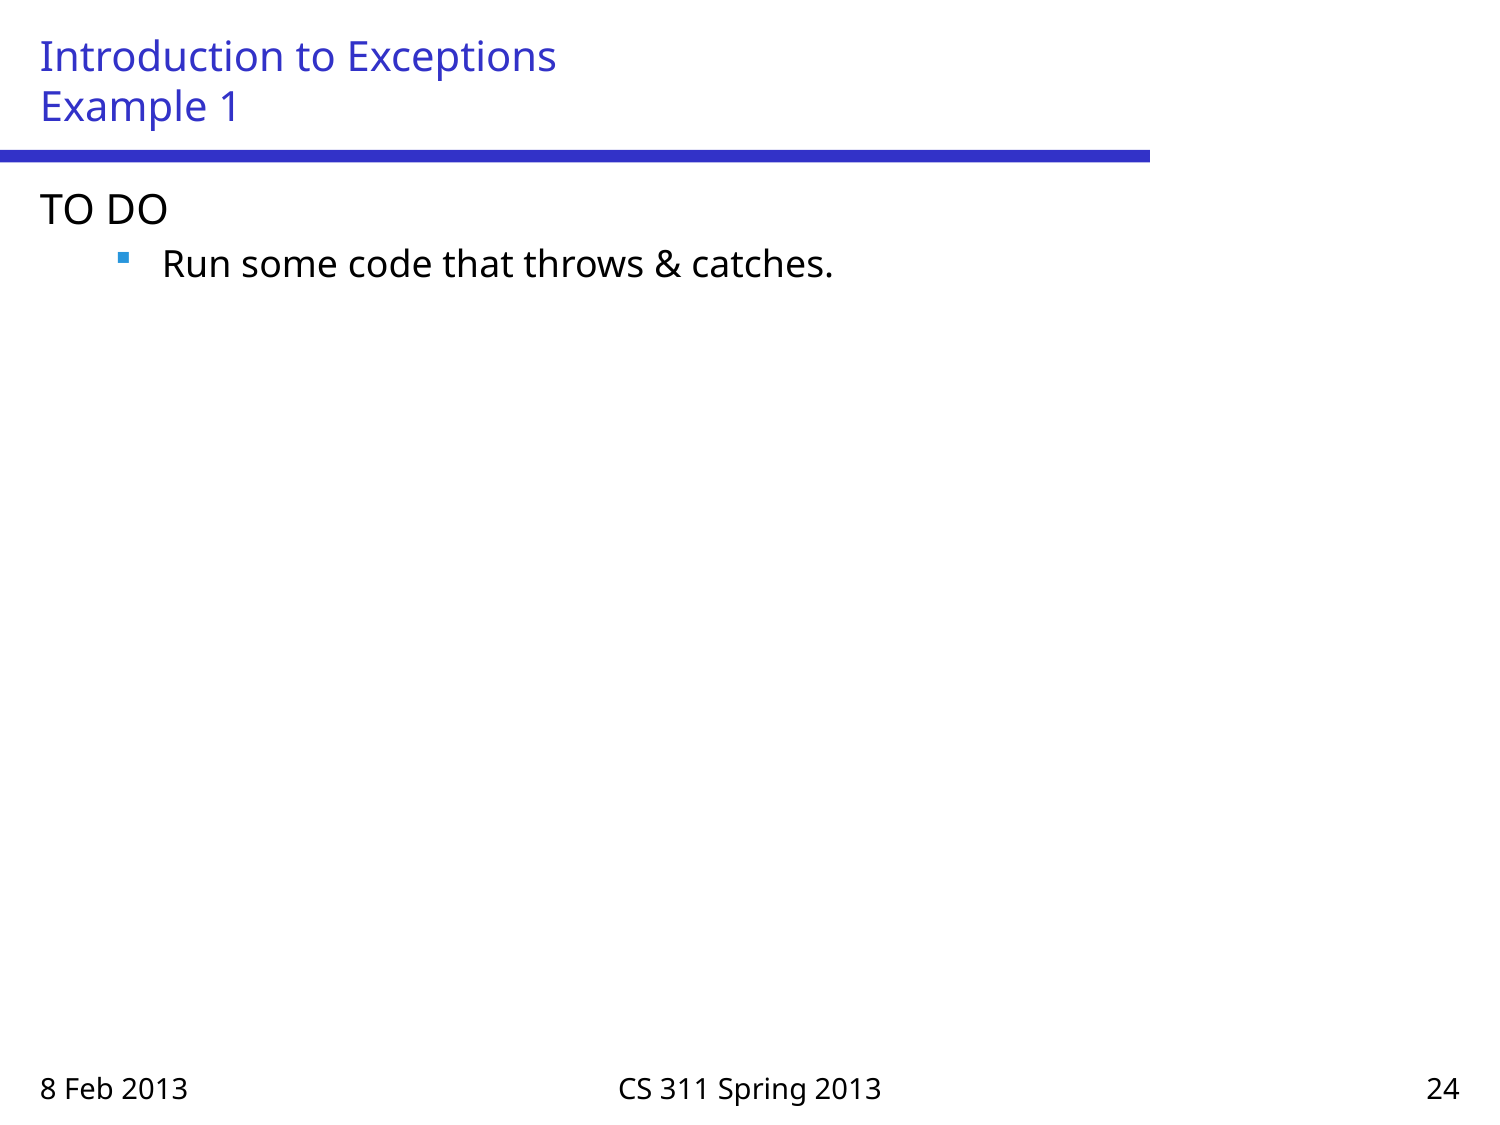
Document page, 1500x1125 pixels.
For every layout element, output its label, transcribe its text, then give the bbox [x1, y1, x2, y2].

list TO DO Run some code that throws & catches. [24, 174, 1475, 1050]
title Introduction to Exceptions Example 1 [24, 24, 1475, 138]
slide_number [24, 1062, 375, 1113]
slide_number 24 [1125, 1062, 1475, 1113]
footer CS 311 Spring 2013 [387, 1062, 1113, 1113]
